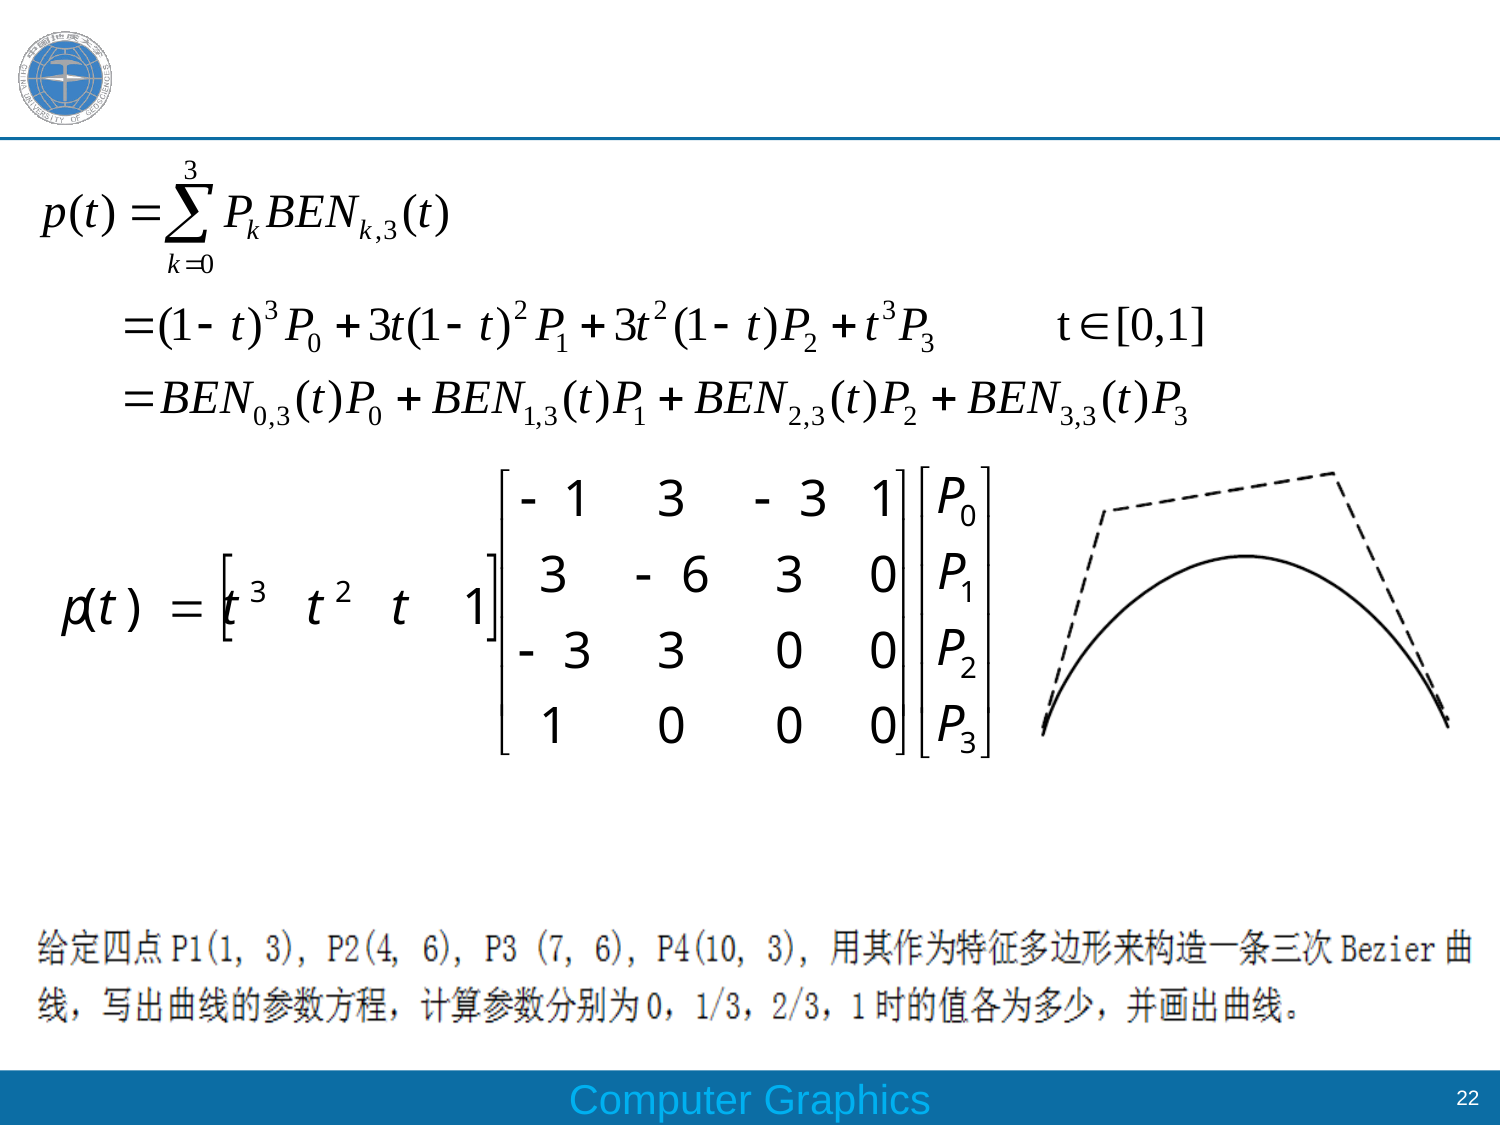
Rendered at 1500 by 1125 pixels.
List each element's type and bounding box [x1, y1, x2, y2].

picture [29, 916, 1483, 1036]
picture [17, 30, 113, 126]
picture [1033, 455, 1459, 789]
text_box [52, 455, 1011, 768]
text_box [29, 148, 1211, 441]
